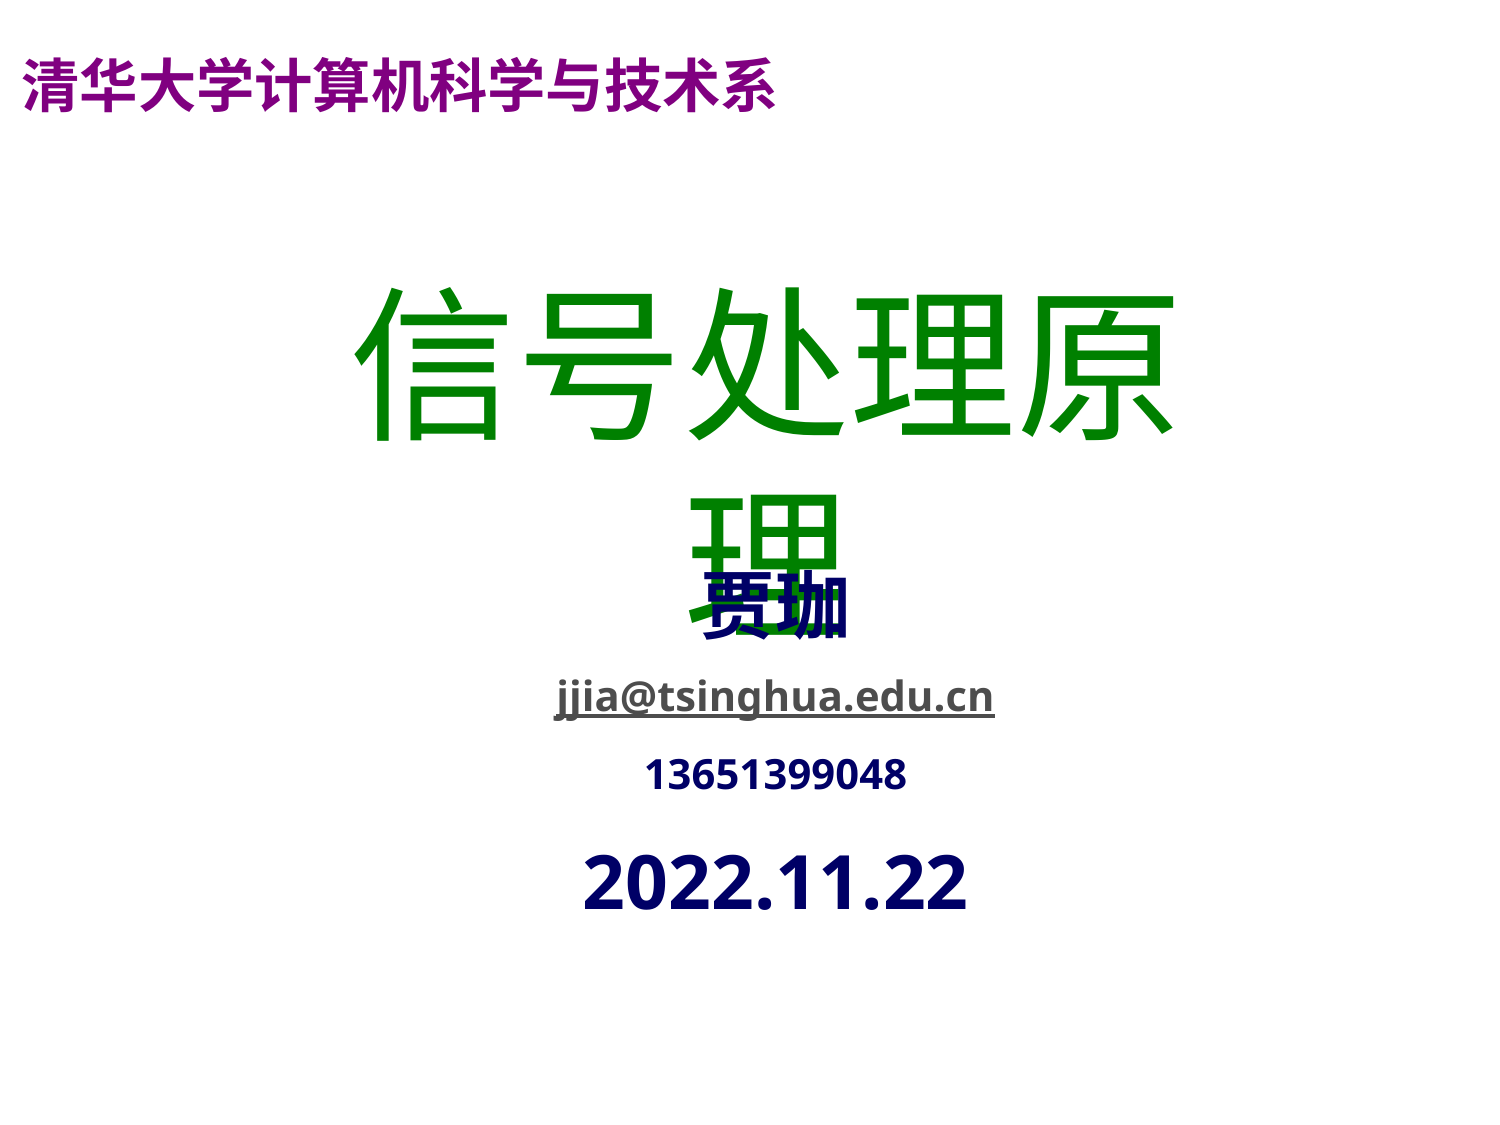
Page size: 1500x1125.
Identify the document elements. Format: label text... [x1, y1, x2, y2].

title 清华大学计算机科学与技术系 [6, 18, 1282, 127]
text_box 信号处理原理 [251, 253, 1282, 669]
text_box 贾珈 jjia@tsinghua.edu.cn 13651399048 2022.11.22 [541, 551, 1010, 933]
